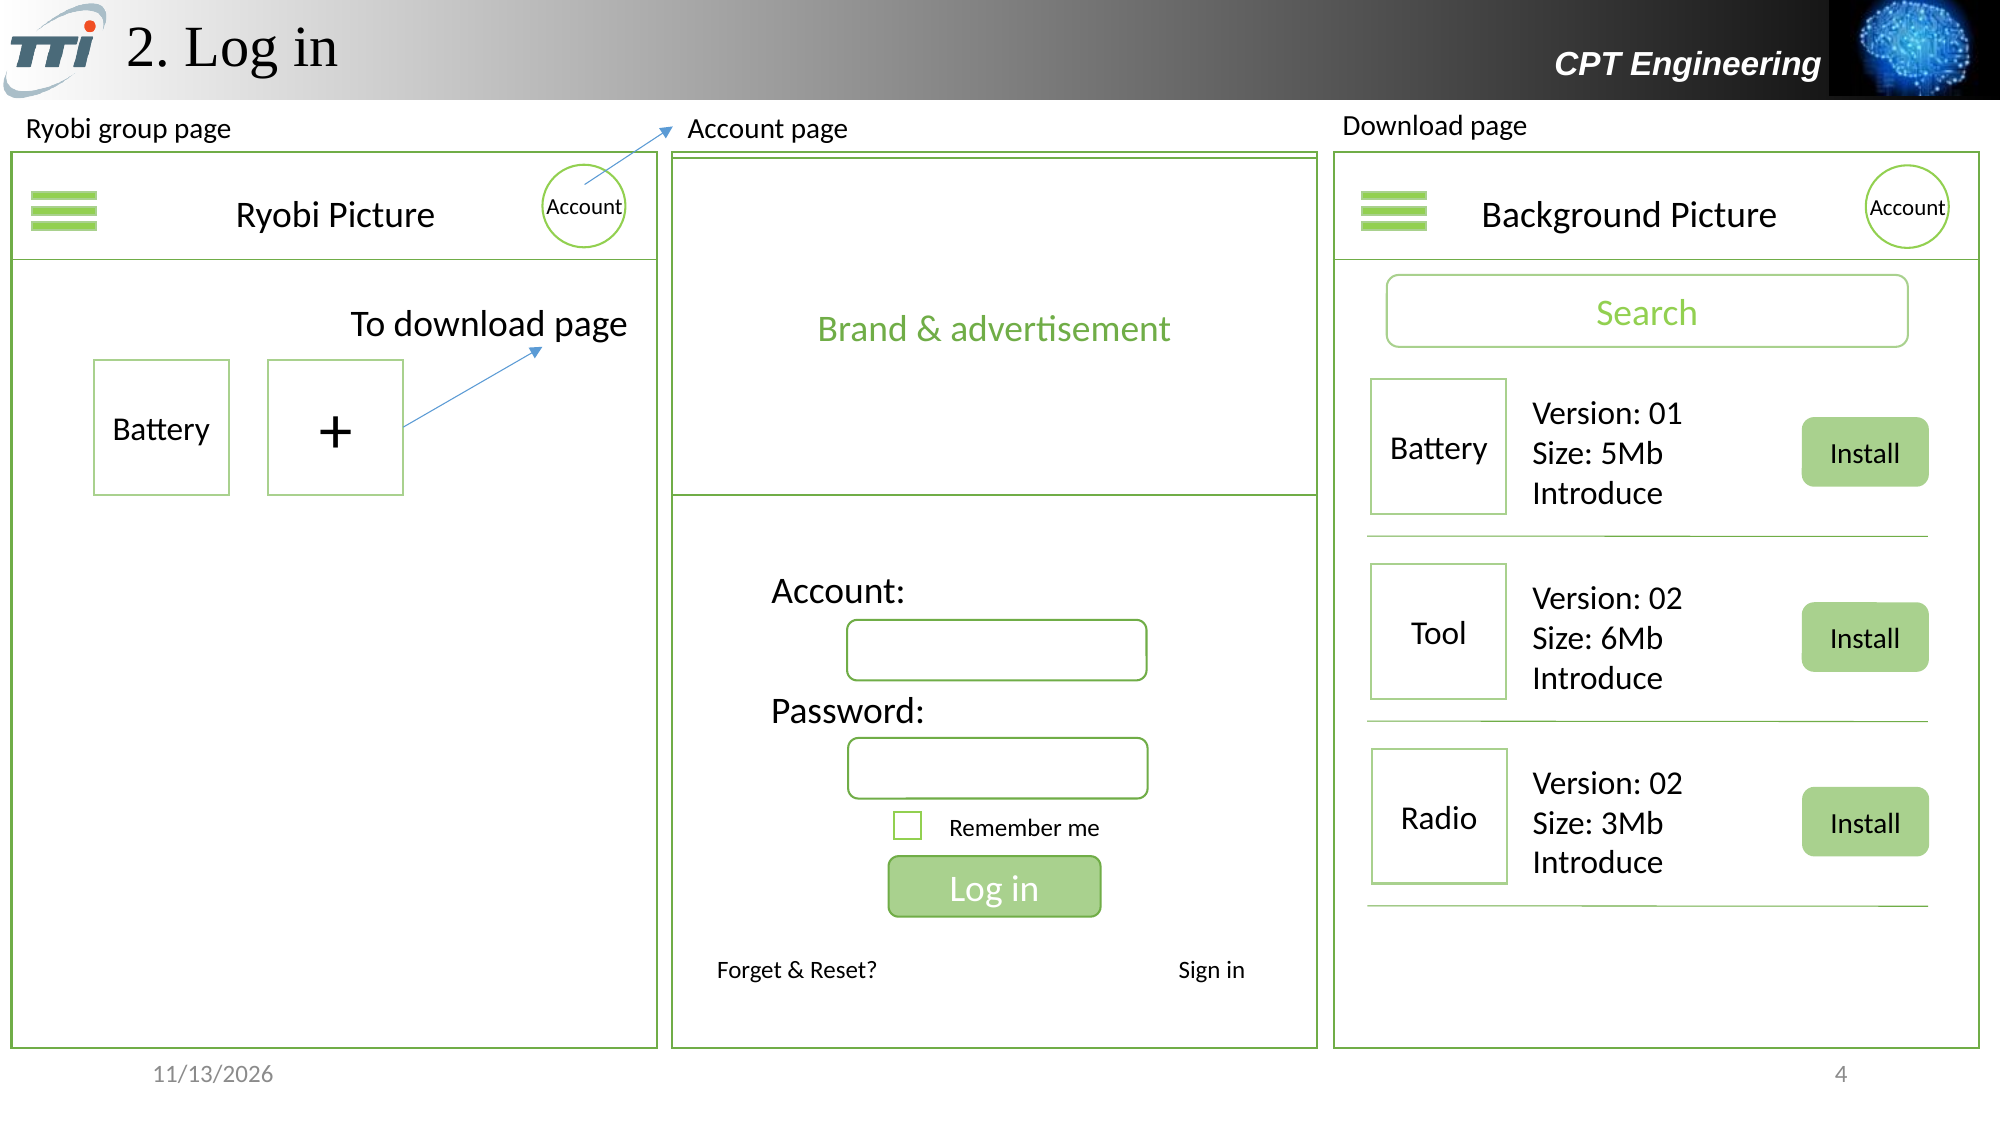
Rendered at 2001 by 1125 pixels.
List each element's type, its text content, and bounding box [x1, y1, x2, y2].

text_box Download page [1327, 99, 1543, 149]
text_box Forget & Reset? [702, 946, 893, 992]
text_box [847, 736, 1149, 800]
text_box + [267, 359, 404, 496]
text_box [531, 164, 639, 248]
text_box Log in [887, 855, 1102, 918]
text_box Version: 01 Size: 5Mb Introduce [1517, 383, 1698, 519]
text_box To download page [335, 291, 644, 351]
text_box Search [1385, 273, 1909, 348]
text_box [672, 151, 1318, 157]
slide_number 4 [1412, 1049, 1863, 1103]
text_box [1333, 151, 1980, 1049]
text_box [1854, 165, 1962, 248]
text_box Brand & advertisement [671, 157, 1318, 496]
text_box Install [1802, 786, 1930, 857]
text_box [31, 191, 96, 230]
picture [0, 0, 110, 101]
text_box Remember me [934, 803, 1116, 849]
text_box Radio [1371, 748, 1508, 885]
text_box Sign in [1163, 946, 1261, 992]
text_box Account page [672, 101, 864, 151]
text_box [10, 151, 658, 1049]
text_box Ryobi group page [11, 101, 247, 152]
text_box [584, 126, 672, 185]
text_box Battery [93, 359, 230, 496]
text_box [893, 811, 922, 840]
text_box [403, 346, 543, 428]
text_box Ryobi Picture [220, 182, 451, 243]
text_box Version: 02 Size: 3Mb Introduce [1517, 753, 1699, 888]
text_box Account: [756, 558, 921, 619]
text_box Version: 02 Size: 6Mb Introduce [1517, 568, 1698, 704]
title 2. Log in [111, 0, 1837, 96]
text_box Install [1801, 602, 1929, 672]
text_box Tool [1370, 563, 1507, 700]
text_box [1362, 191, 1427, 230]
text_box [671, 496, 1318, 1049]
text_box Background Picture [1466, 182, 1793, 243]
picture [1837, 0, 2000, 96]
text_box Install [1801, 417, 1929, 487]
text_box [846, 618, 1148, 682]
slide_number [137, 1049, 588, 1103]
text_box Battery [1370, 378, 1507, 515]
text_box Password: [756, 678, 941, 739]
